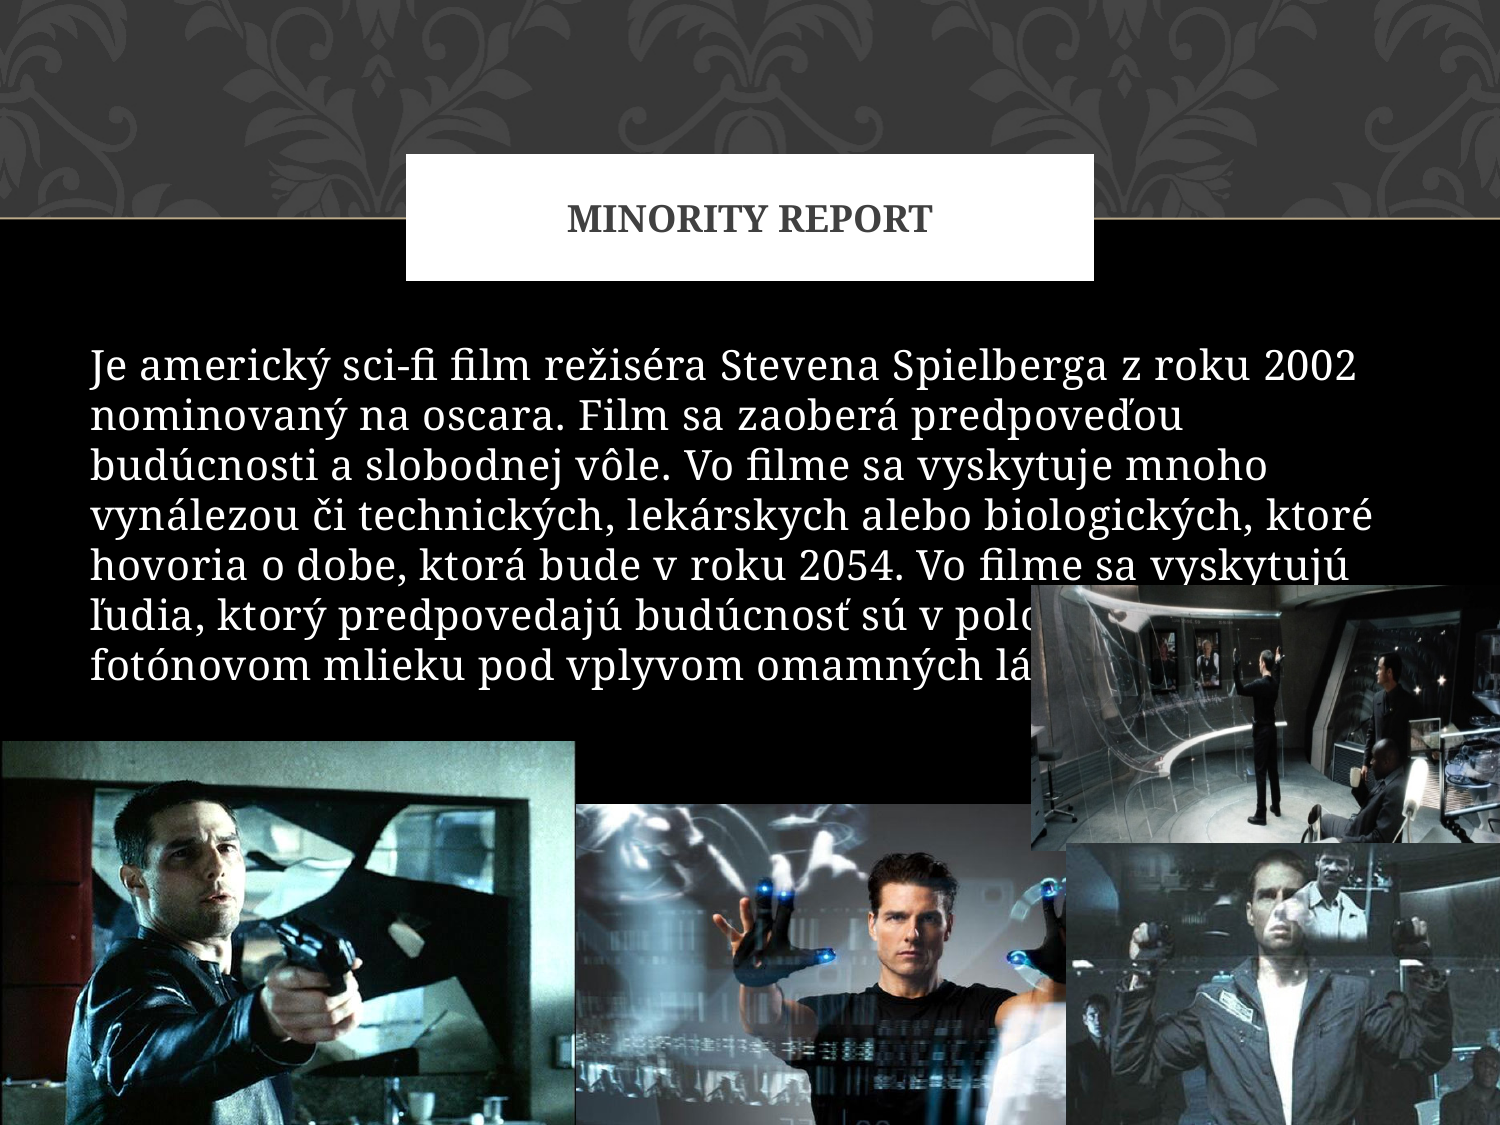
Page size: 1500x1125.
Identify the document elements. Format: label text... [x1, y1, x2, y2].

title Minority Report [406, 154, 1094, 281]
list Je americký sci-fi film režiséra Stevena Spielberga z roku 2002 nominovaný na oscara. Film sa zaoberá predpoveďou budúcnosti a slobodnej vôle. Vo filme sa vyskytuje mnoho vynálezou či technických, lekárskych alebo biologických, ktoré hovoria o dobe, ktorá bude v roku 2054. Vo filme sa vyskytujú ľudia, ktorý predpovedajú budúcnosť sú v polospánku vo fotónovom mlieku pod vplyvom omamných látok. [75, 331, 1425, 803]
picture [0, 585, 1500, 1125]
